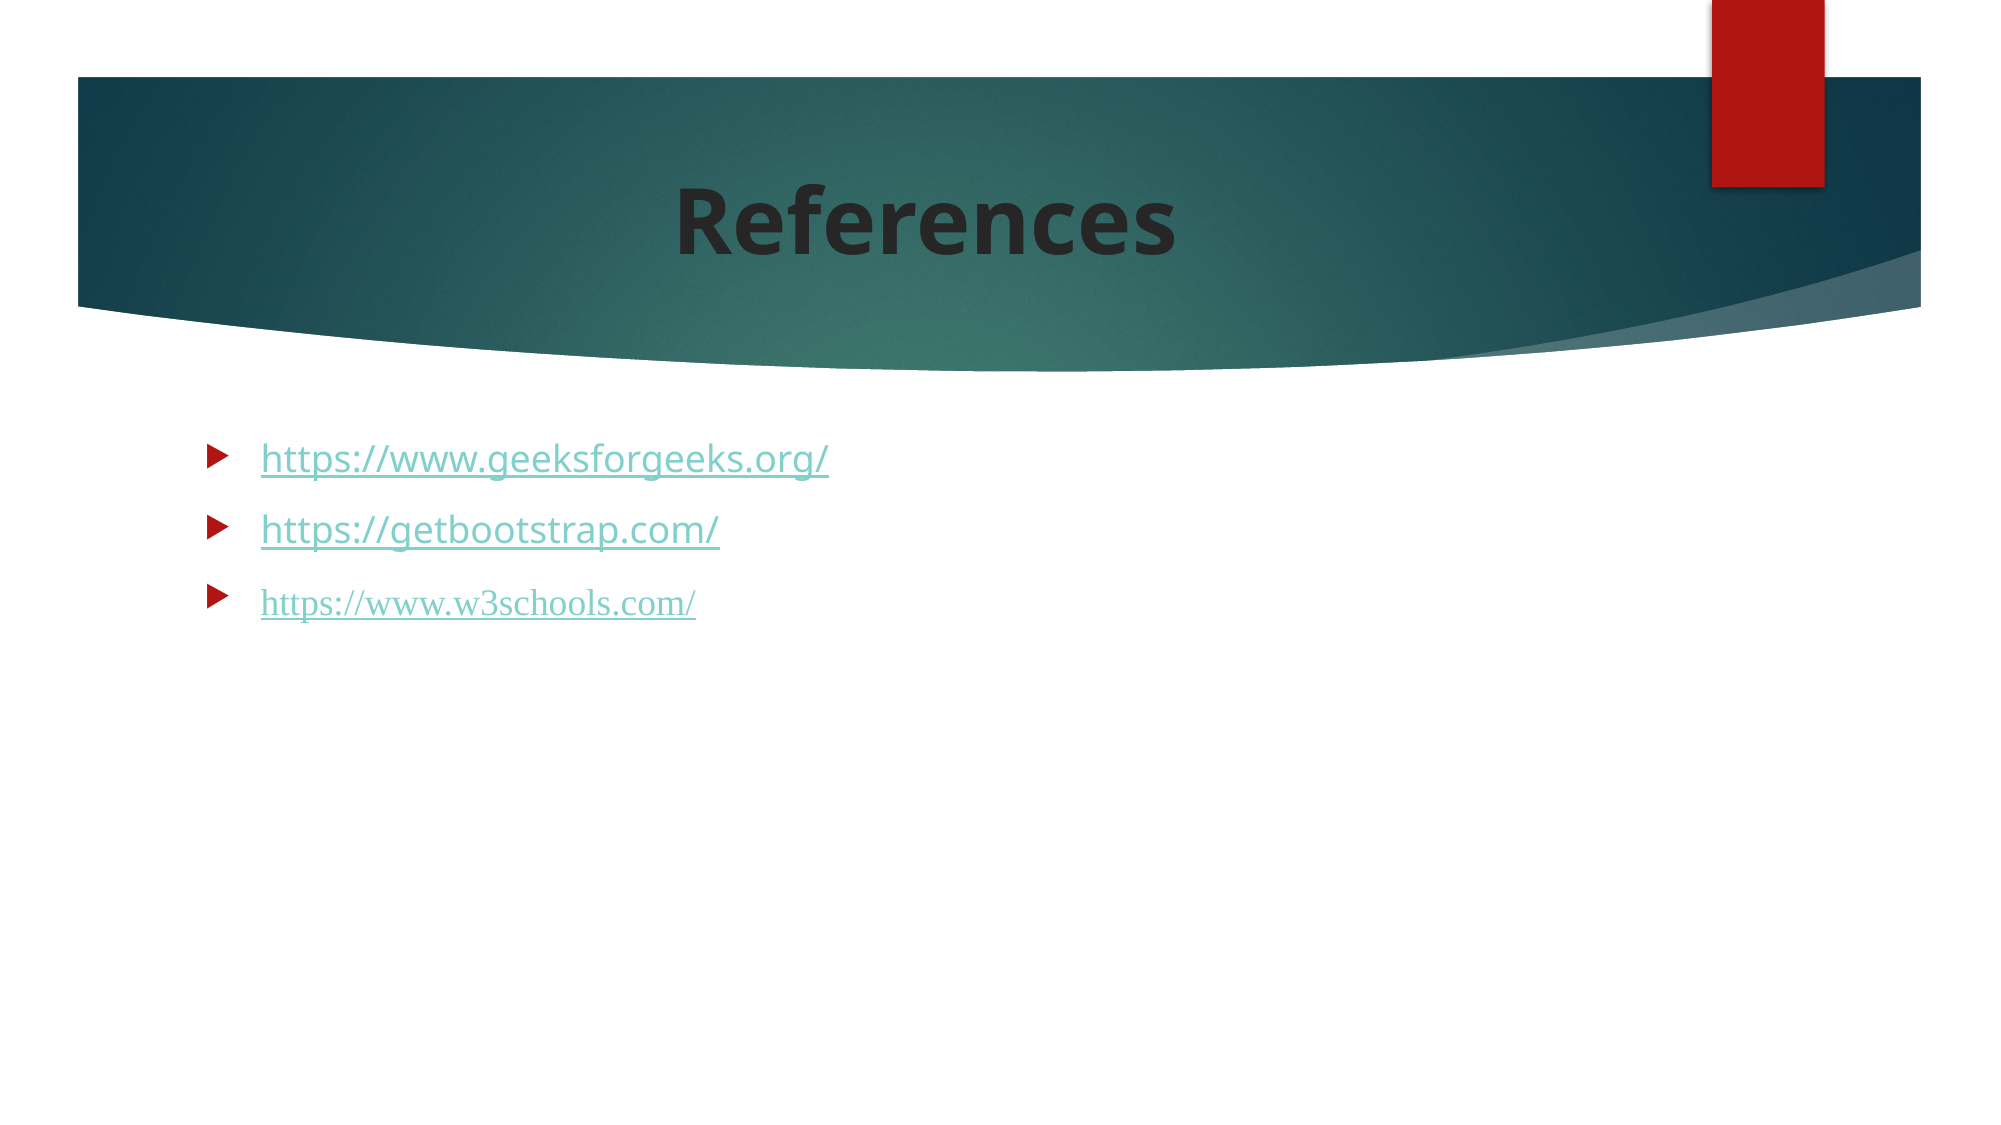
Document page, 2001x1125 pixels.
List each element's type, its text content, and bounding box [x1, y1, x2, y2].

title References [189, 159, 1638, 276]
list https://www.geeksforgeeks.org/ https://getbootstrap.com/ https://www.w3schools.com/ [189, 427, 1638, 988]
